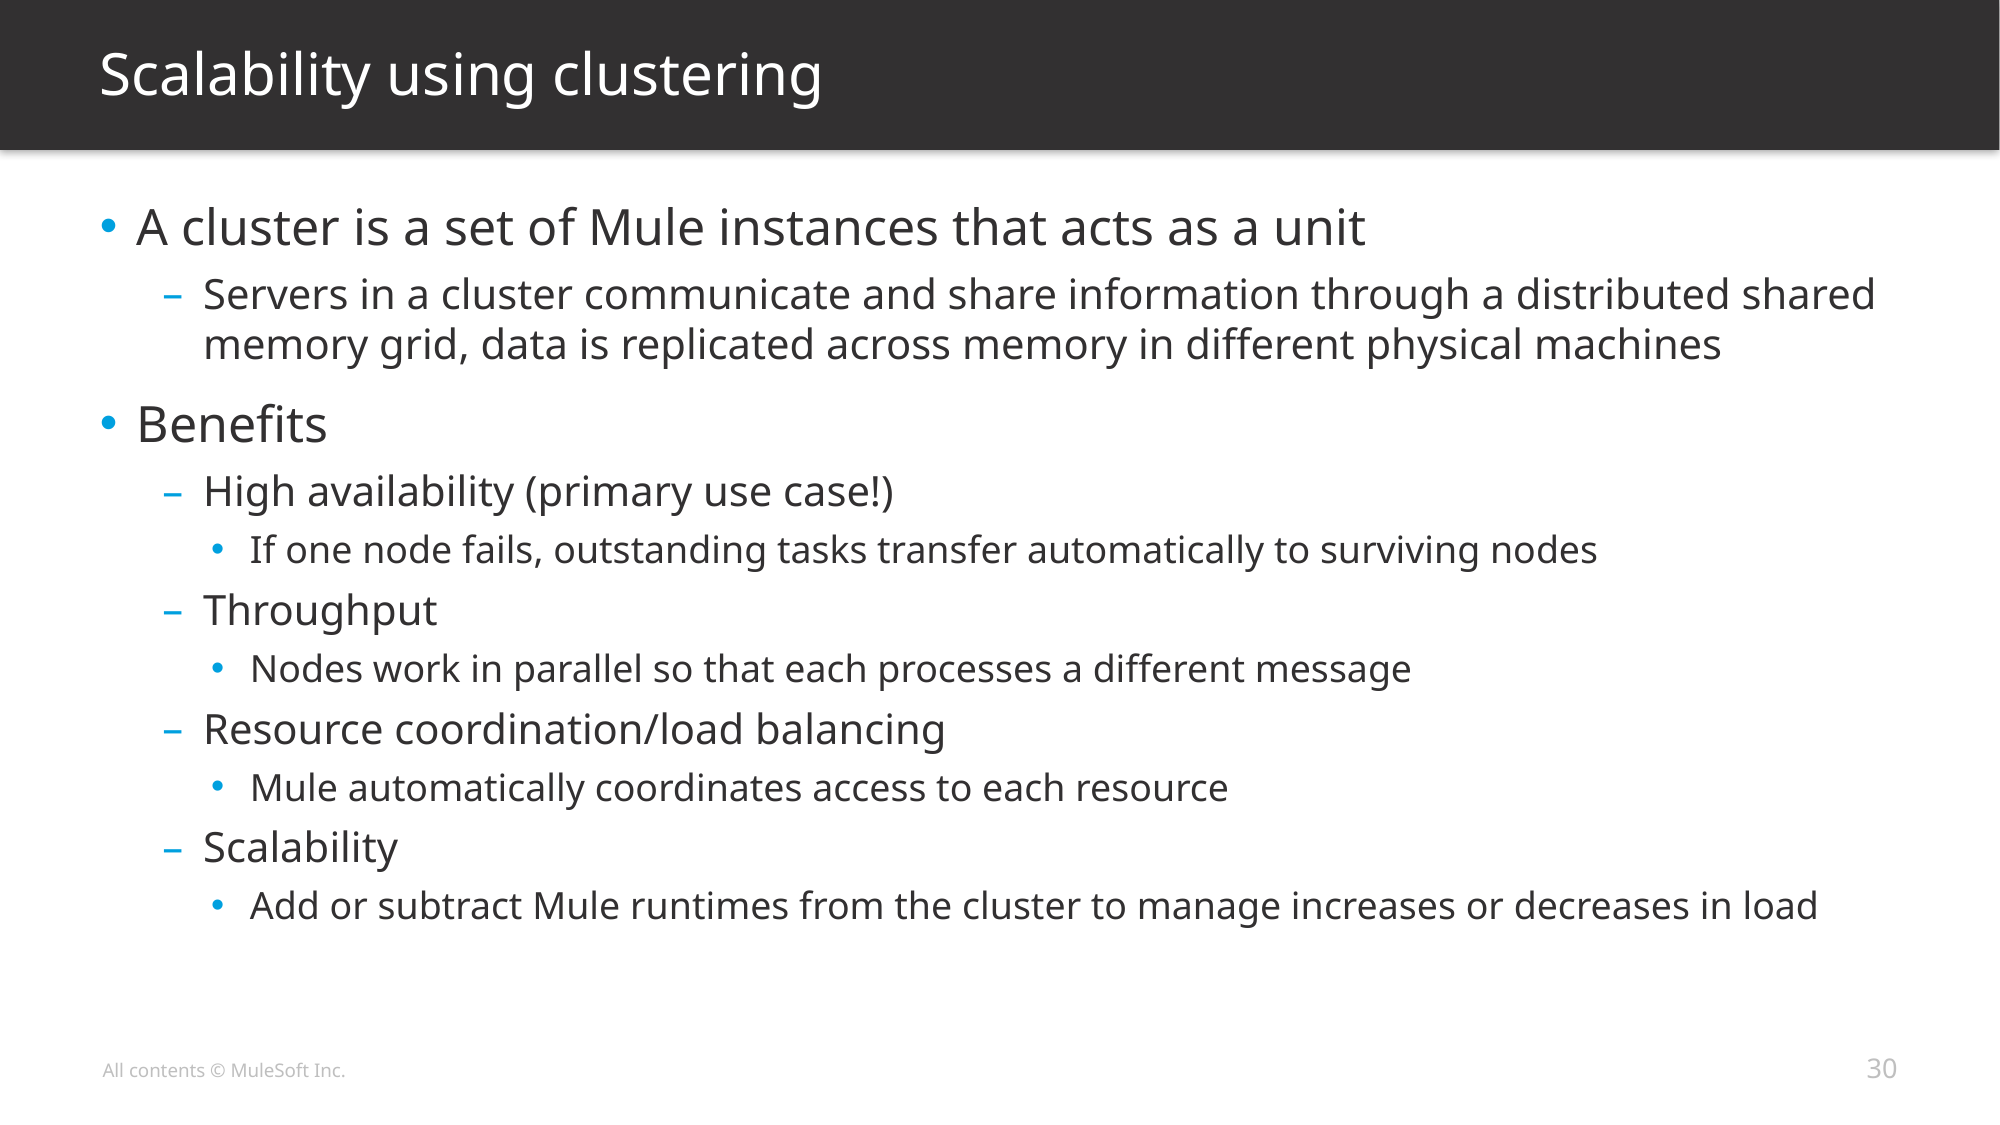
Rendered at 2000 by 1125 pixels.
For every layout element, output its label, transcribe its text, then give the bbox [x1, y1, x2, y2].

title Scalability using clustering [99, 0, 1656, 148]
slide_number 30 [1785, 1039, 1898, 1100]
list A cluster is a set of Mule instances that acts as a unit Servers in a cluster communicate and share information through a distributed shared memory grid, data is replicated across memory in different physical machines Benefits High availability (primary use case!) If one node fails, outstanding tasks transfer automatically to surviving nodes Throughput Nodes work in parallel so that each processes a different message Resource coordination/load balancing Mule automatically coordinates access to each resource Scalability Add or subtract Mule runtimes from the cluster to manage increases or decreases in load [99, 195, 1898, 1019]
